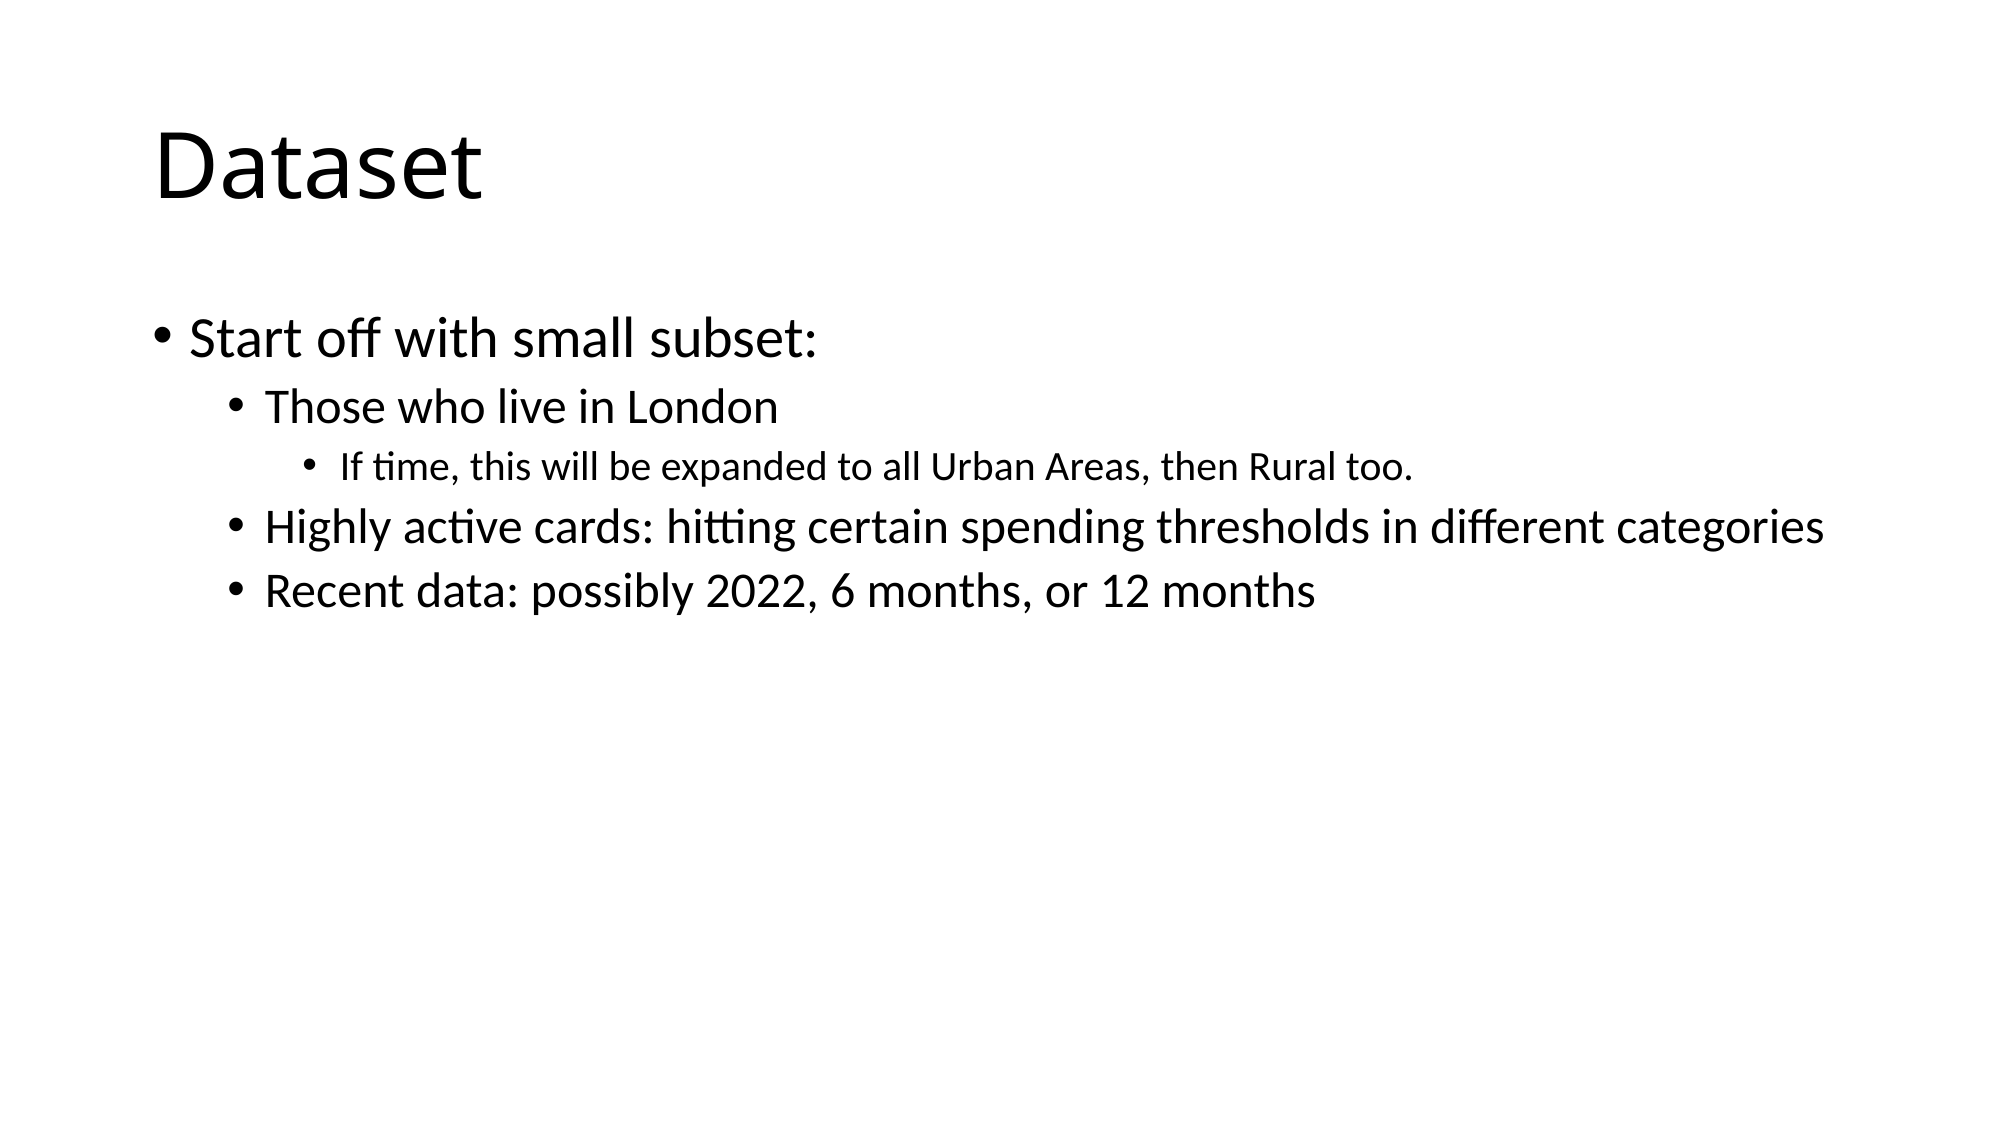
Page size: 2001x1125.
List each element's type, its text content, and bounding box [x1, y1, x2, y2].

title Dataset [137, 59, 1863, 278]
list Start off with small subset: Those who live in London If time, this will be expanded to all Urban Areas, then Rural too. Highly active cards: hitting certain spending thresholds in different categories Recent data: possibly 2022, 6 months, or 12 months [137, 299, 1863, 1014]
